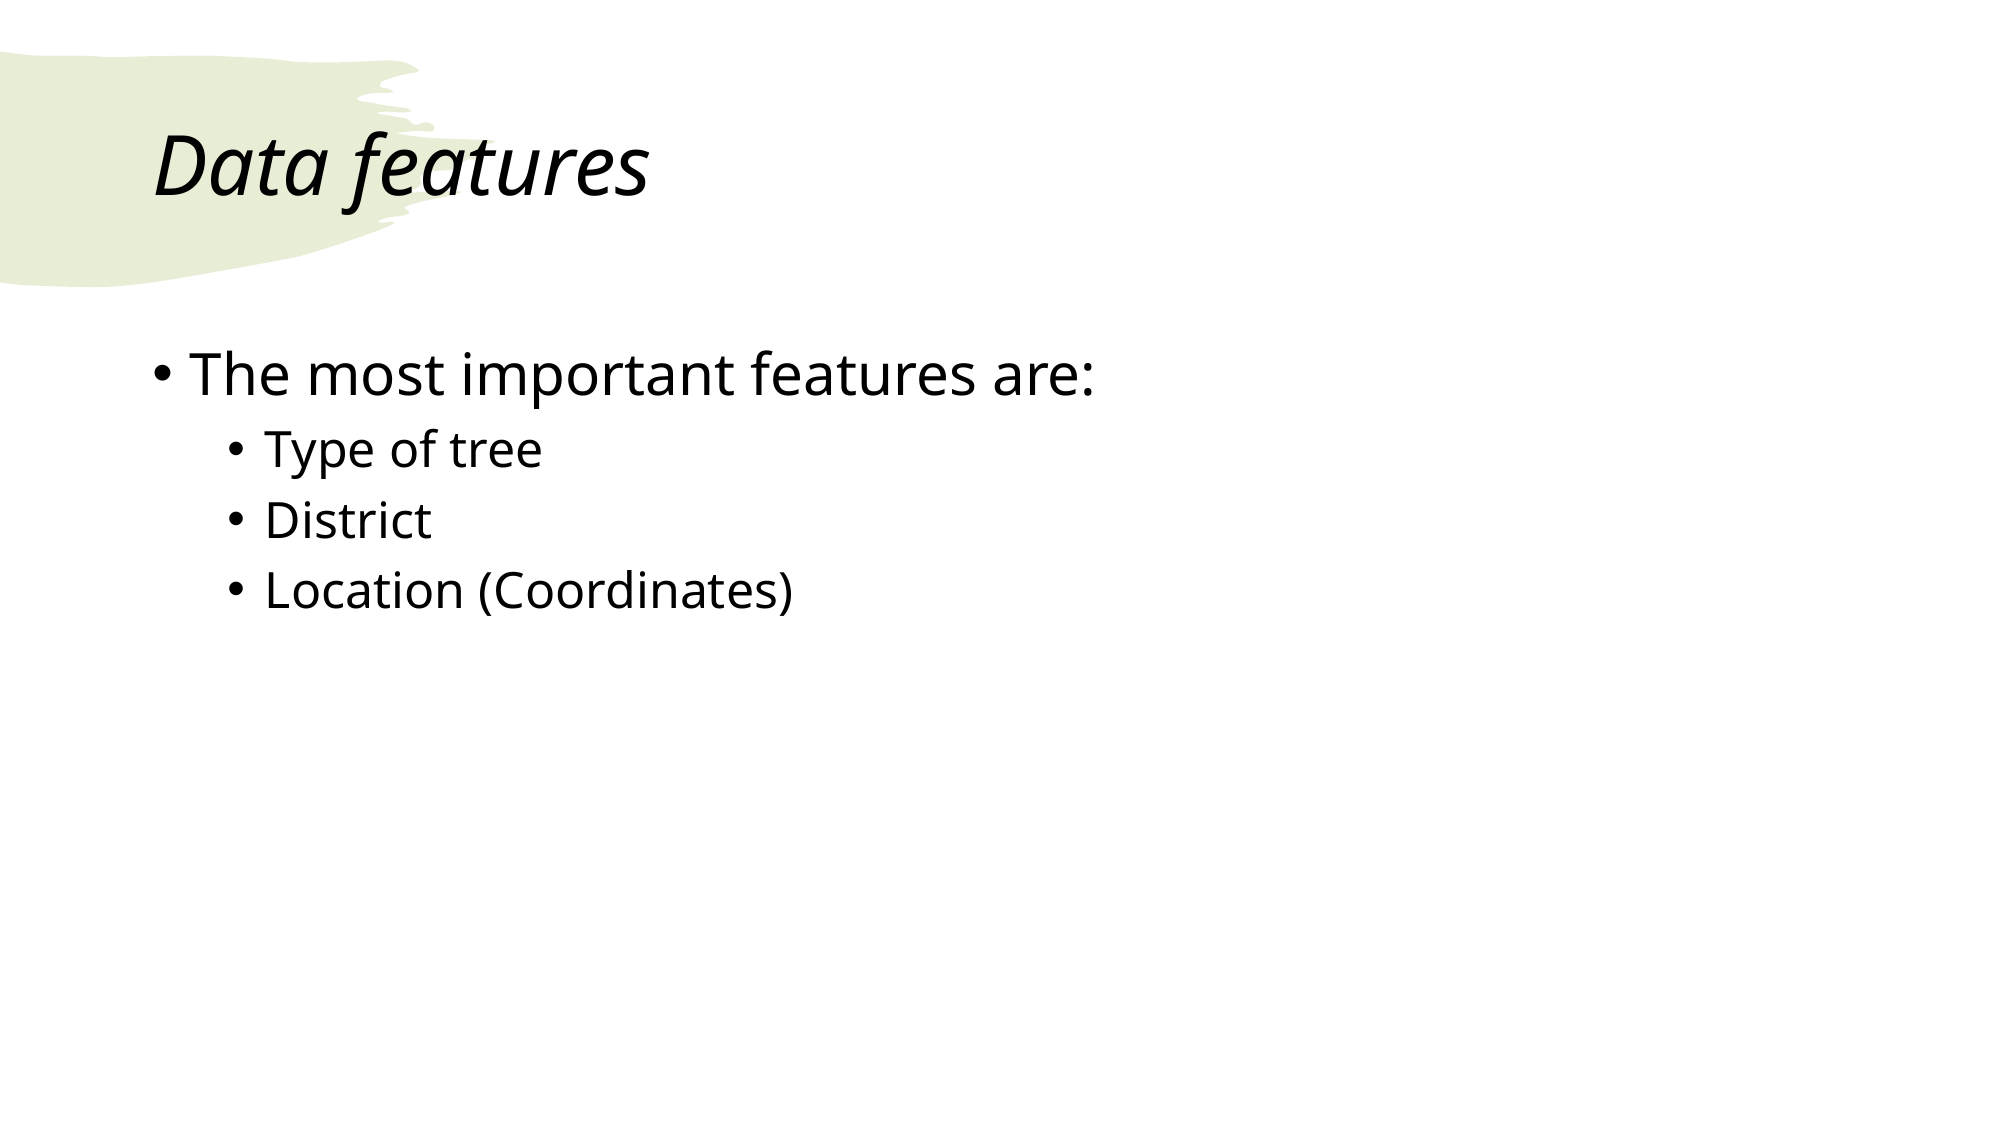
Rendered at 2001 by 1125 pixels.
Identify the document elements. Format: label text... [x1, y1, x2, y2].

title Data features [137, 59, 1863, 278]
list The most important features are: Type of tree District Location (Coordinates) [137, 329, 1863, 1013]
